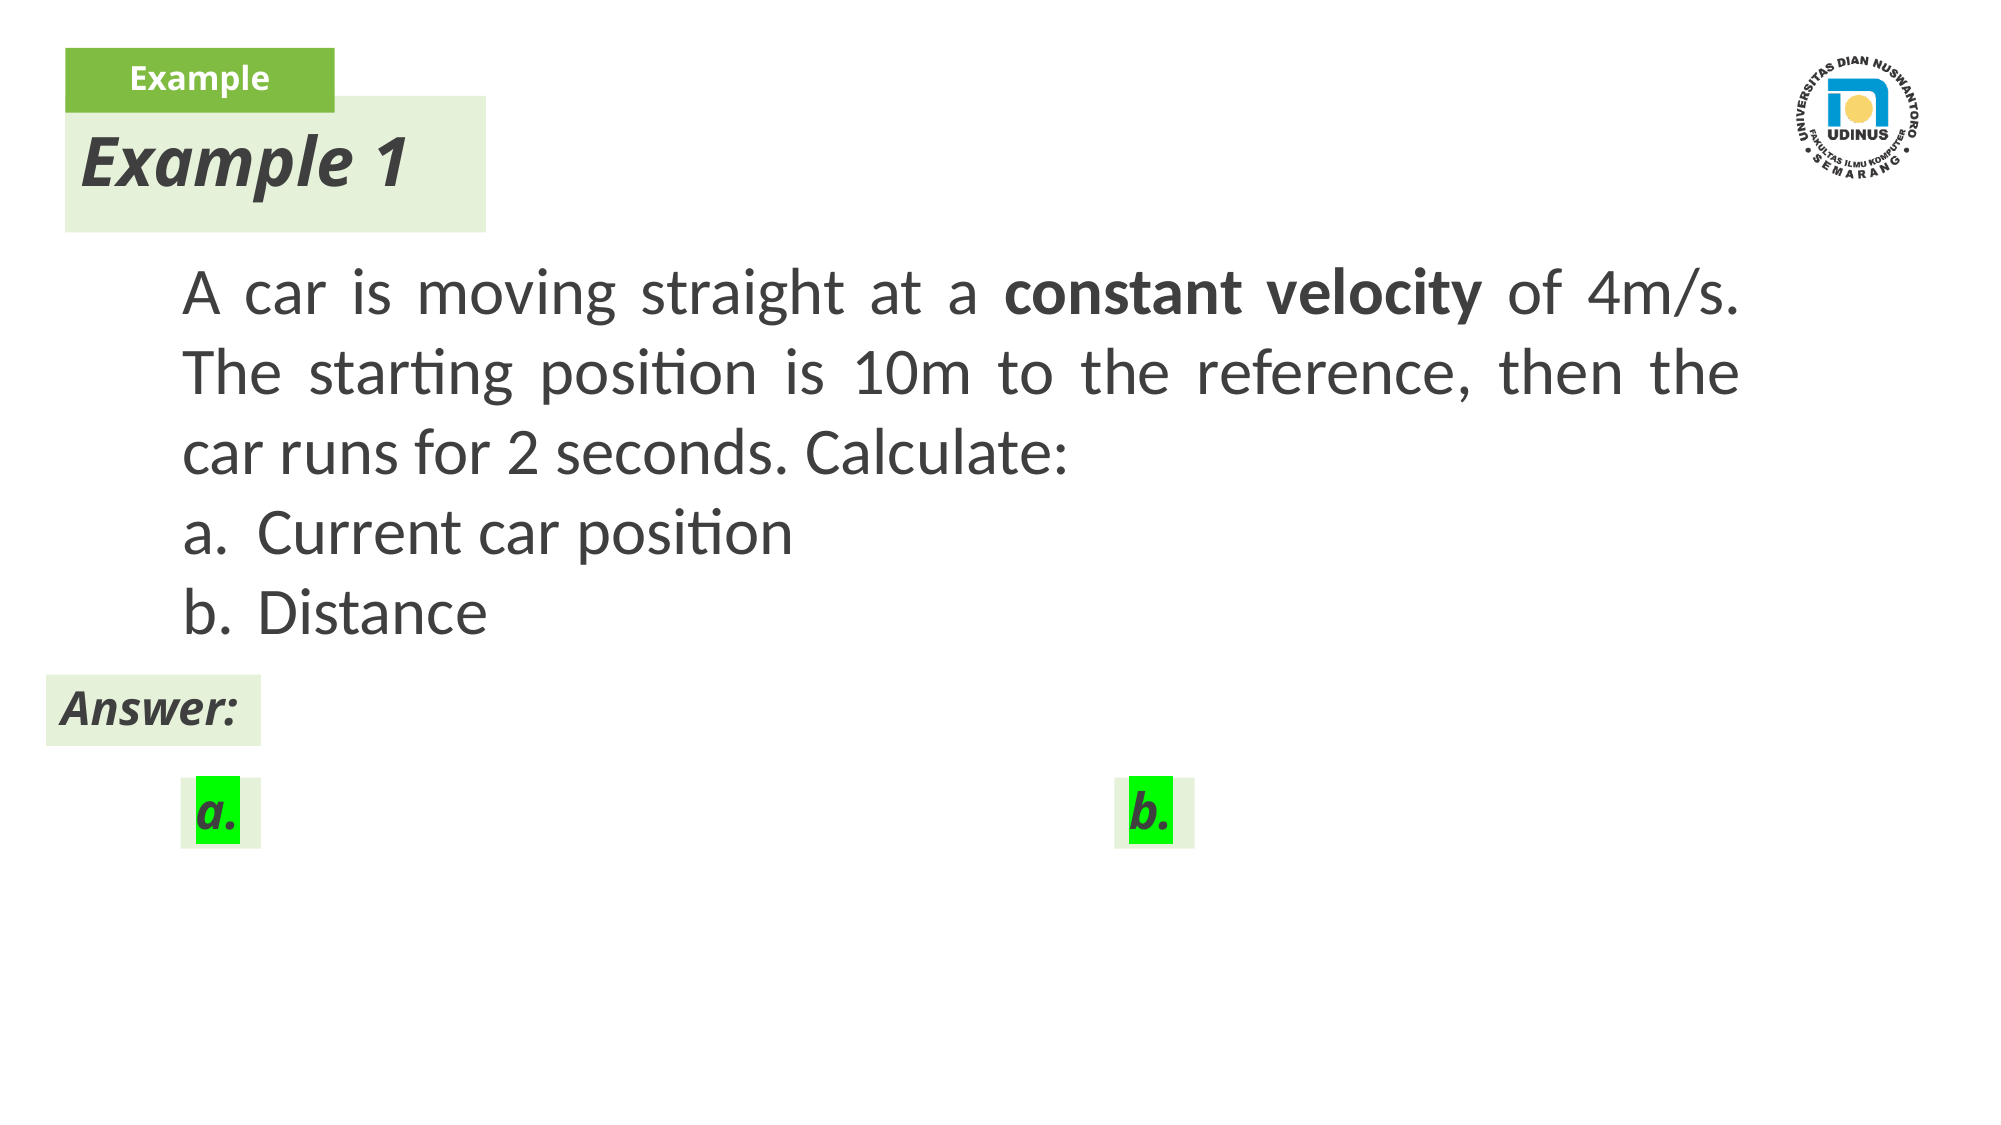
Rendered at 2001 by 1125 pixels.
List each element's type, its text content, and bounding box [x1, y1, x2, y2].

text_box A car is moving straight at a constant velocity of 4m/s. The starting position is 10m to the reference, then the car runs for 2 seconds. Calculate: Current car position Distance [167, 240, 1757, 656]
text_box a. [179, 776, 262, 850]
picture [1756, 41, 1958, 193]
text_box Answer: [45, 674, 262, 747]
text_box Example [47, 43, 353, 117]
text_box b. [1113, 776, 1196, 850]
title Example 1 [64, 95, 487, 233]
